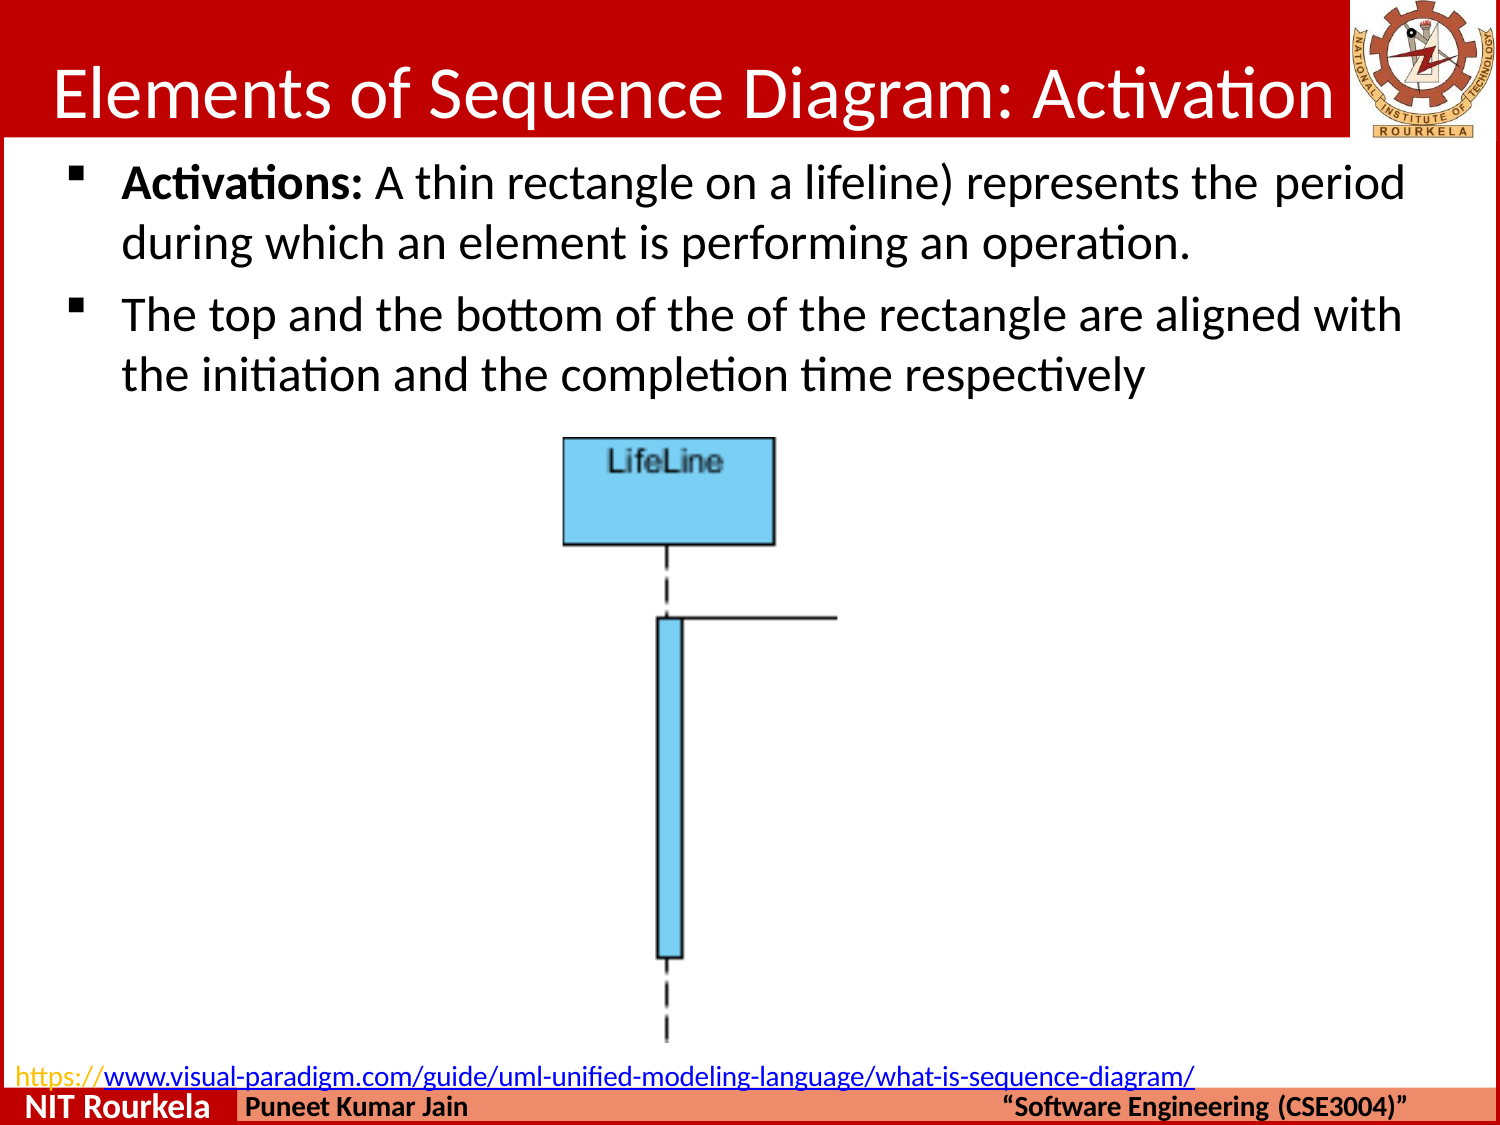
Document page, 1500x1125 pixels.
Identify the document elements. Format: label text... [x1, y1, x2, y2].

text_box Activations: A thin rectangle on a lifeline) represents the period during which an element is performing an operation. The top and the bottom of the of the rectangle are aligned with the initiation and the completion time respectively [62, 147, 1463, 402]
text_box https://www.visual-paradigm.com/guide/uml-unified-modeling-language/what-is-sequence-diagram/ [12, 1062, 1220, 1092]
picture [1350, 0, 1497, 141]
footer Puneet Kumar Jain [243, 1092, 473, 1125]
slide_number NIT Rourkela [22, 1089, 216, 1125]
title Elements of Sequence Diagram: Activation [50, 41, 1345, 232]
text_box “Software Engineering (CSE3004)” [999, 1092, 1414, 1123]
text_box [562, 437, 838, 1043]
